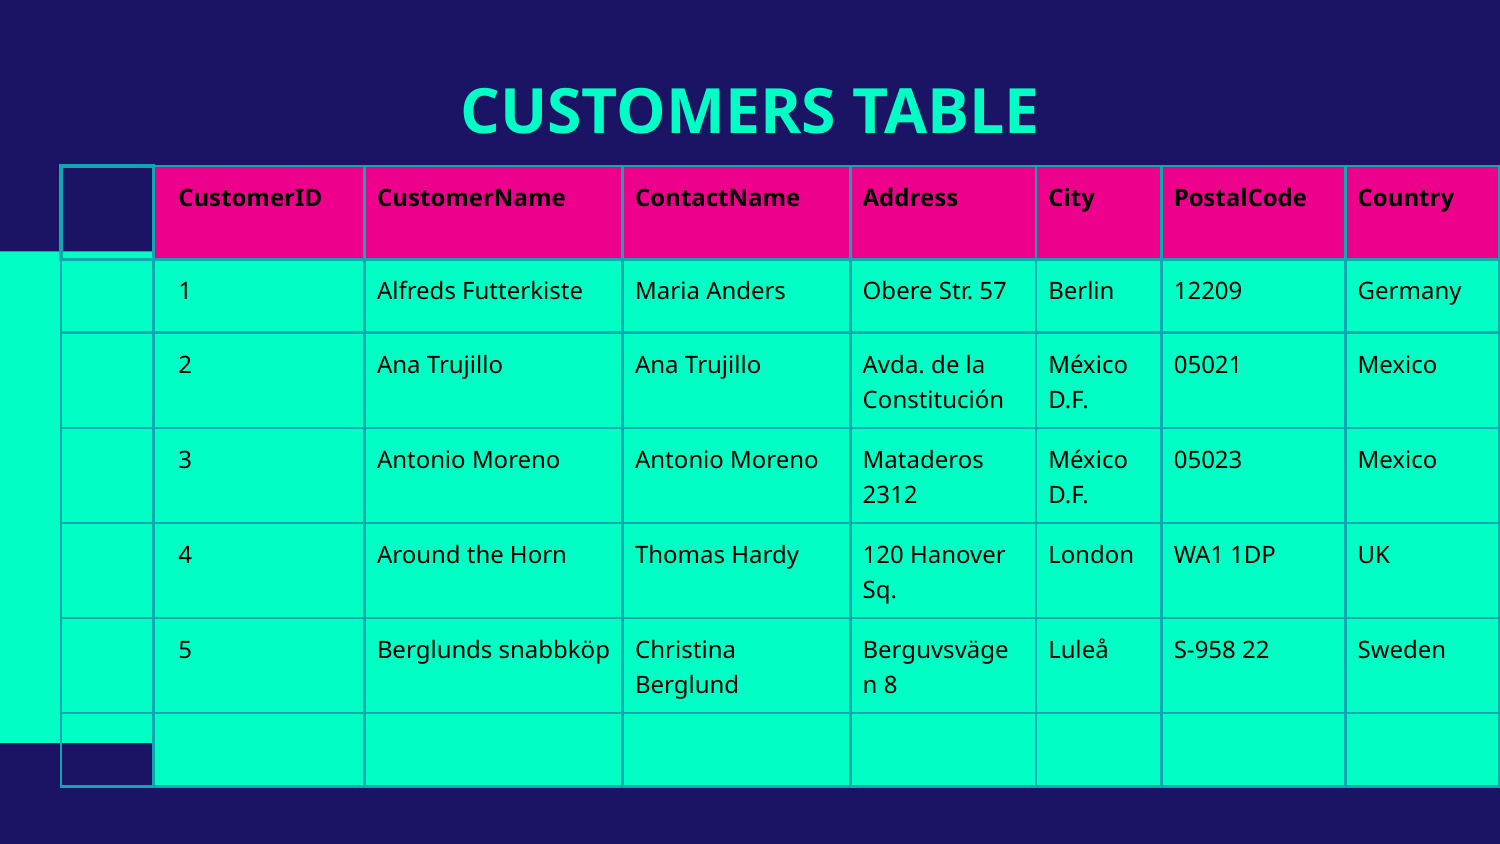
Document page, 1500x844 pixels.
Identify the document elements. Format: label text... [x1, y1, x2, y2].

table_header Address [852, 167, 1035, 258]
table_header City [1037, 167, 1160, 258]
table_cell 1 [155, 261, 363, 331]
table_cell México D.F. [1037, 334, 1160, 427]
table_cell [62, 524, 152, 617]
table_cell UK [1347, 524, 1498, 617]
table_cell [852, 714, 1035, 785]
table_cell Obere Str. 57 [852, 261, 1035, 331]
table_cell Berlin [1037, 261, 1160, 331]
table_cell Berglunds snabbköp [366, 619, 621, 712]
table_cell México D.F. [1037, 429, 1160, 522]
table_cell [62, 619, 152, 712]
table_cell Thomas Hardy [624, 524, 849, 617]
table_cell [62, 261, 152, 331]
table_cell [1347, 714, 1498, 785]
text_box [0, 251, 60, 743]
table_cell Mexico [1347, 334, 1498, 427]
table_cell S-958 22 [1163, 619, 1344, 712]
table_cell Germany [1347, 261, 1498, 331]
table_header CustomerName [366, 167, 621, 258]
table_cell [1037, 714, 1160, 785]
table_cell Sweden [1347, 619, 1498, 712]
table_cell [62, 334, 152, 427]
table_cell Avda. de la Constitución [852, 334, 1035, 427]
table_cell Ana Trujillo [624, 334, 849, 427]
title CUSTOMERS TABLE [209, 56, 1291, 165]
table_cell 5 [155, 619, 363, 712]
table_header CustomerID [155, 167, 363, 258]
table_cell 120 Hanover Sq. [852, 524, 1035, 617]
table_cell London [1037, 524, 1160, 617]
table_cell [624, 714, 849, 785]
table_cell Christina Berglund [624, 619, 849, 712]
table_cell Alfreds Futterkiste [366, 261, 621, 331]
table_cell Luleå [1037, 619, 1160, 712]
table_cell [62, 429, 152, 522]
table_header ContactName [624, 167, 849, 258]
table_cell Maria Anders [624, 261, 849, 331]
table_cell WA1 1DP [1163, 524, 1344, 617]
table_cell Mataderos 2312 [852, 429, 1035, 522]
table_cell 12209 [1163, 261, 1344, 331]
table_cell Ana Trujillo [366, 334, 621, 427]
table_cell [1163, 714, 1344, 785]
table_cell Around the Horn [366, 524, 621, 617]
table_cell [366, 714, 621, 785]
table_cell Antonio Moreno [624, 429, 849, 522]
table_cell Berguvsvägen 8 [852, 619, 1035, 712]
table_cell 05023 [1163, 429, 1344, 522]
table_cell Mexico [1347, 429, 1498, 522]
table_cell [62, 714, 152, 785]
table_cell Antonio Moreno [366, 429, 621, 522]
table_cell 3 [155, 429, 363, 522]
table_header PostalCode [1163, 167, 1344, 258]
table_cell [155, 714, 363, 785]
table_cell 4 [155, 524, 363, 617]
table_cell 2 [155, 334, 363, 427]
table_header [63, 168, 152, 258]
table_cell 05021 [1163, 334, 1344, 427]
table_header Country [1347, 167, 1498, 258]
